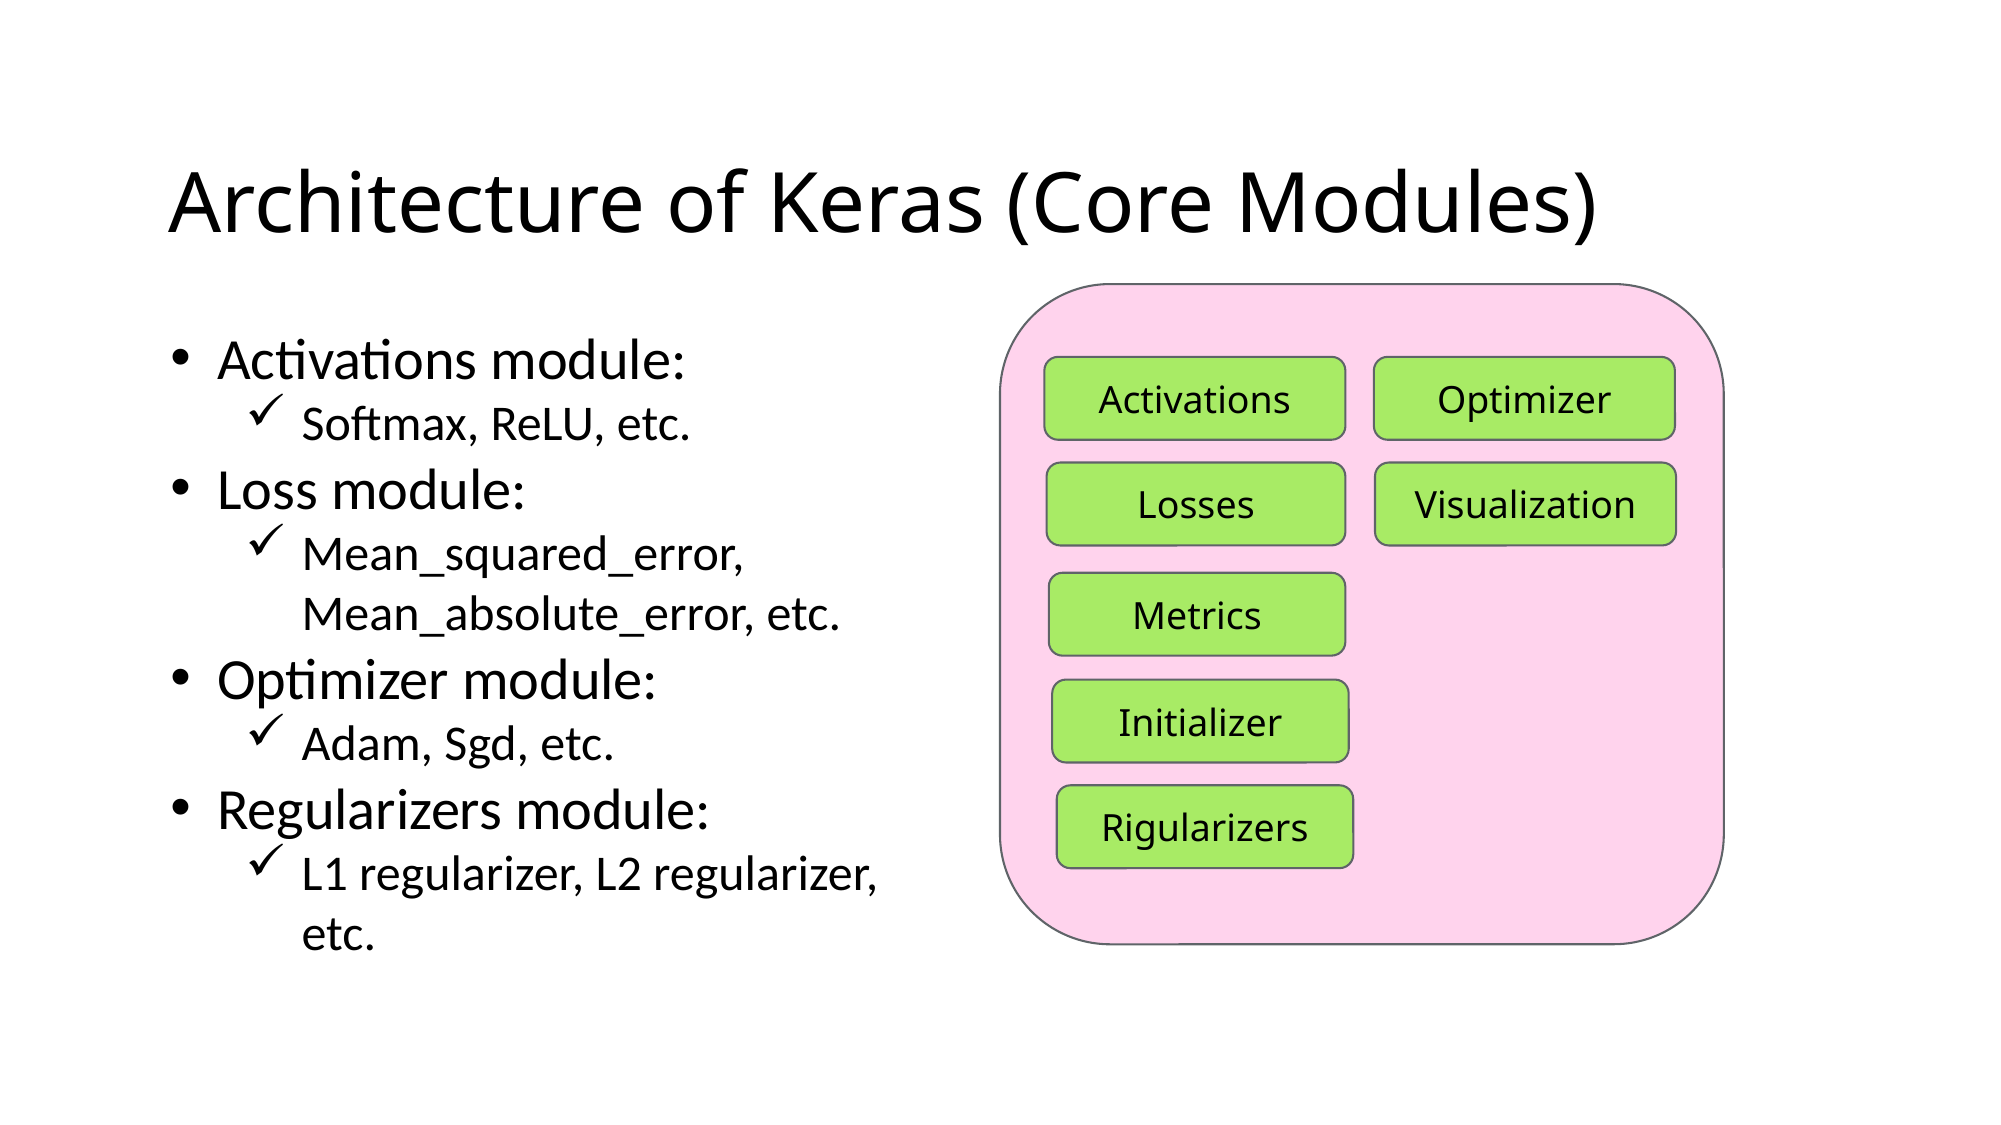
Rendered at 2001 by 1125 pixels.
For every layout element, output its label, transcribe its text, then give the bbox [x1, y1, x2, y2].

text_box Visualization [1373, 461, 1678, 547]
text_box Initializer [1051, 678, 1350, 764]
text_box [998, 283, 1725, 946]
text_box Metrics [1047, 571, 1347, 657]
title Architecture of Keras (Core Modules) [153, 85, 1791, 332]
text_box Activations [1043, 355, 1347, 441]
text_box Losses [1045, 461, 1347, 547]
text_box Optimizer [1372, 355, 1677, 441]
text_box Rigularizers [1055, 784, 1355, 870]
text_box Activations module: Softmax, ReLU, etc. Loss module: Mean_squared_error, Mean_absolute_error, etc. Optimizer module: Adam, Sgd, etc. Regularizers module: L1 regularizer, L2 regularizer, etc. [155, 313, 972, 1109]
